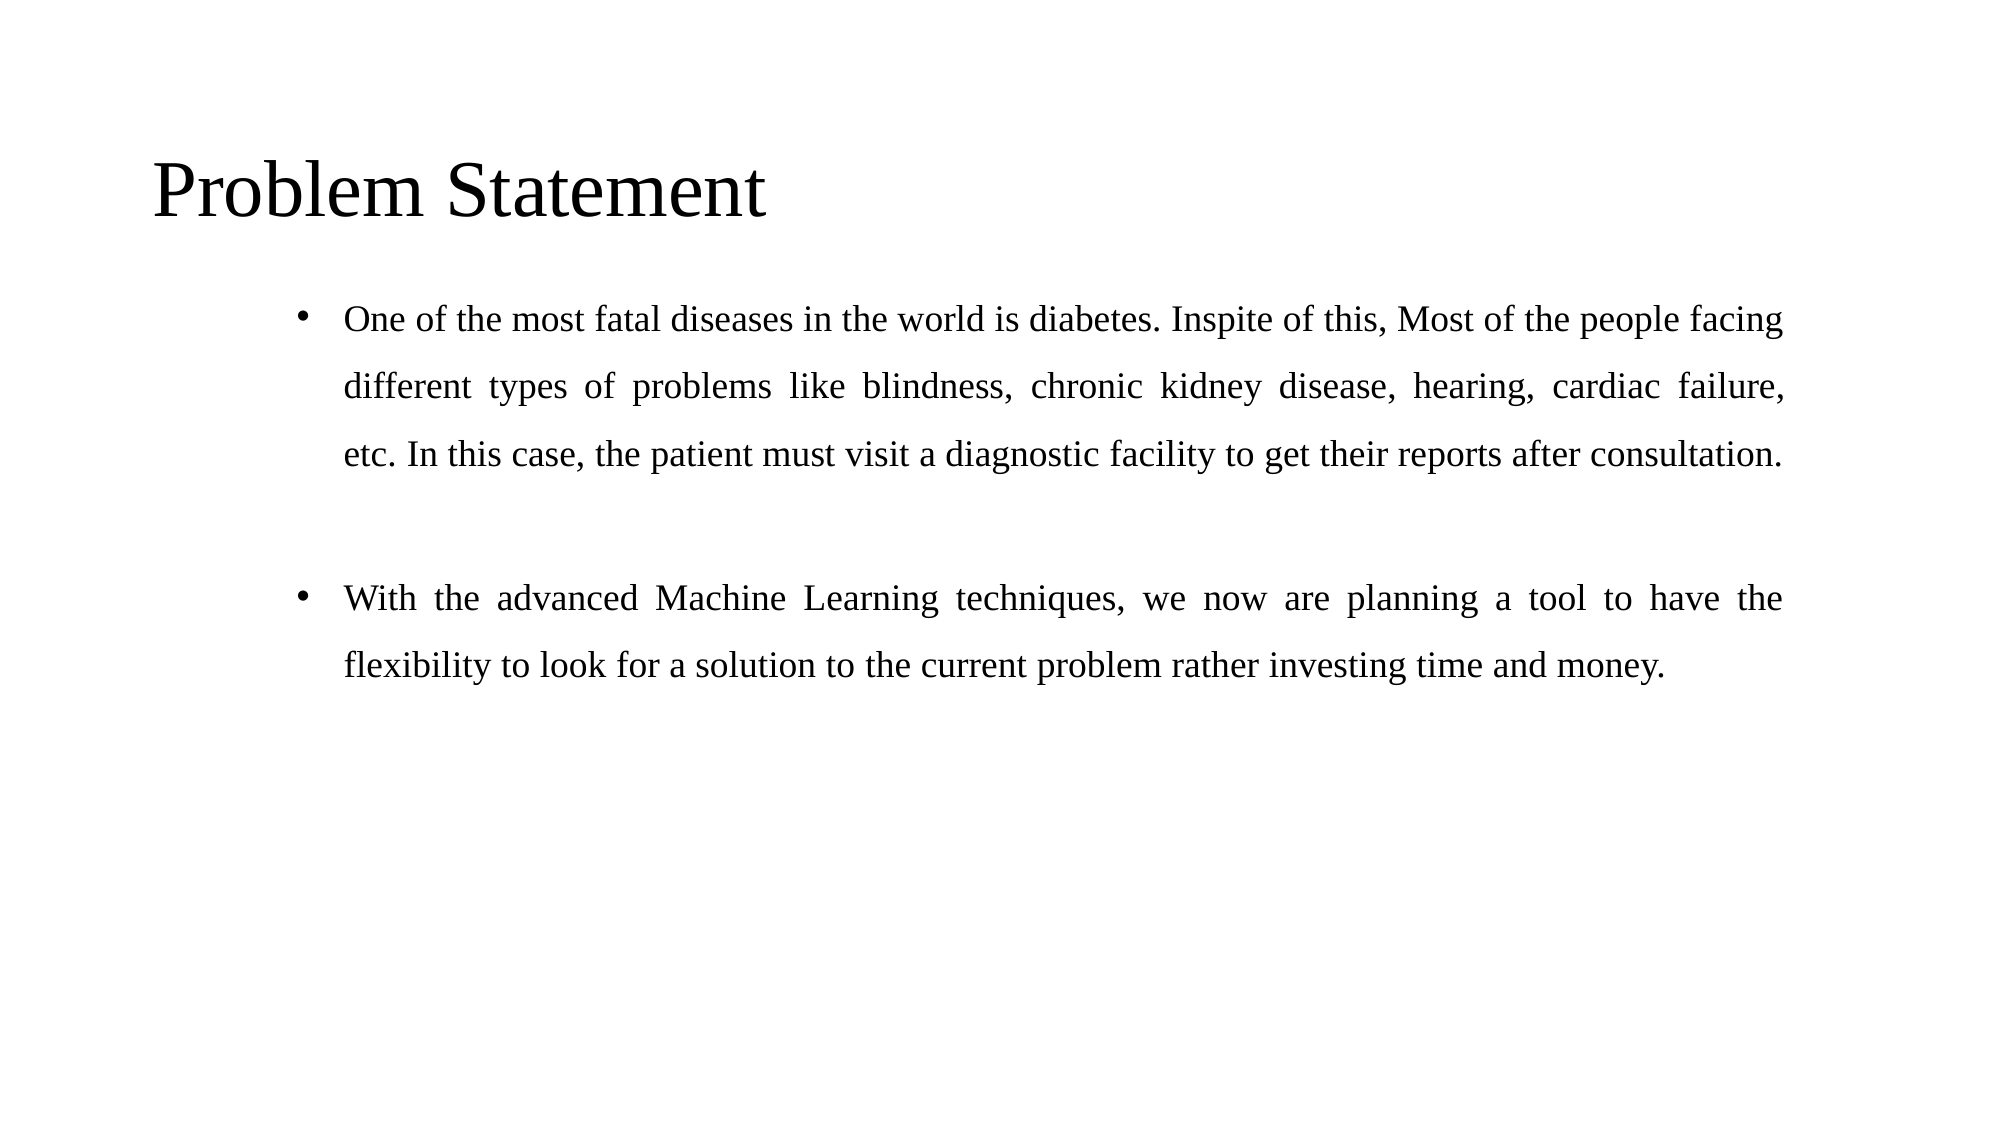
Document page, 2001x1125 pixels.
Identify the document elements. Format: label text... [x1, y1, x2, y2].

title Problem Statement [137, 59, 1863, 278]
text_box One of the most fatal diseases in the world is diabetes. Inspite of this, Most of the people facing different types of problems like blindness, chronic kidney disease, hearing, cardiac failure, etc. In this case, the patient must visit a diagnostic facility to get their reports after consultation. With the advanced Machine Learning techniques, we now are planning a tool to have the flexibility to look for a solution to the current problem rather investing time and money. [258, 263, 1823, 738]
